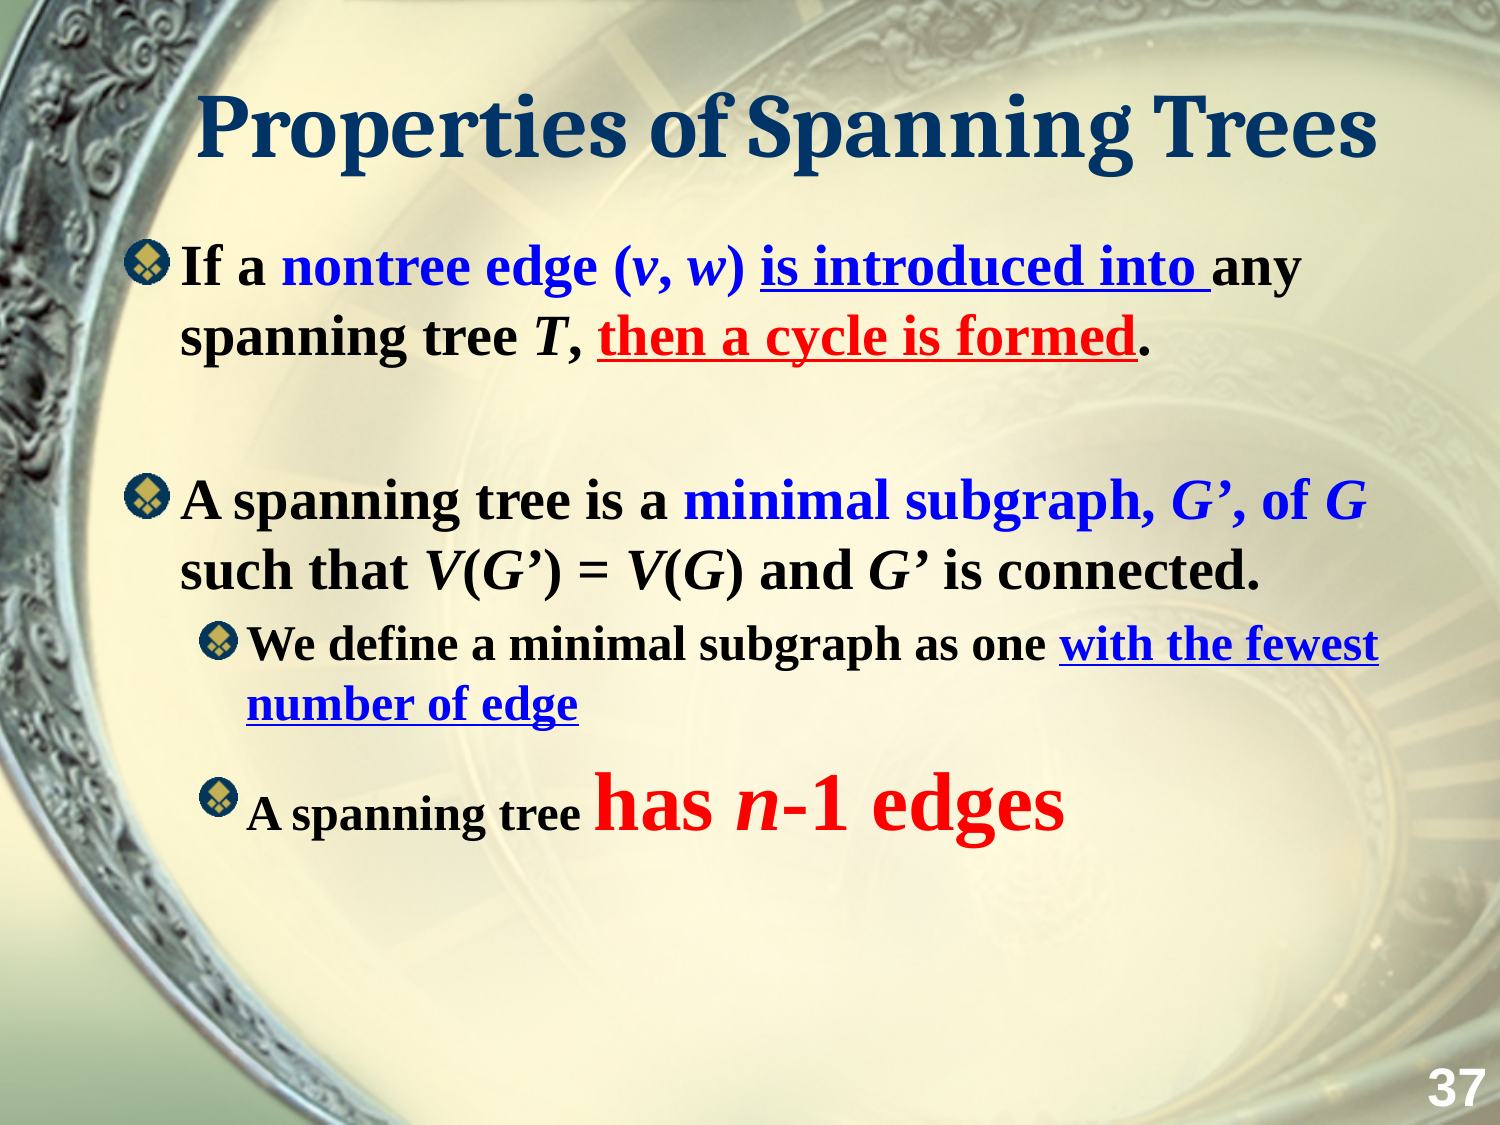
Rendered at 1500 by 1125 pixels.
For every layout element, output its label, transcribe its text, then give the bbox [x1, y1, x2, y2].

slide_number 37 [1409, 1044, 1500, 1125]
picture [0, 0, 1500, 1125]
list If a nontree edge (v, w) is introduced into any spanning tree T, then a cycle is formed. A spanning tree is a minimal subgraph, G’, of G such that V(G’) = V(G) and G’ is connected. We define a minimal subgraph as one with the fewest number of edge A spanning tree has n-1 edges [109, 219, 1459, 745]
title Properties of Spanning Trees [152, 70, 1424, 209]
